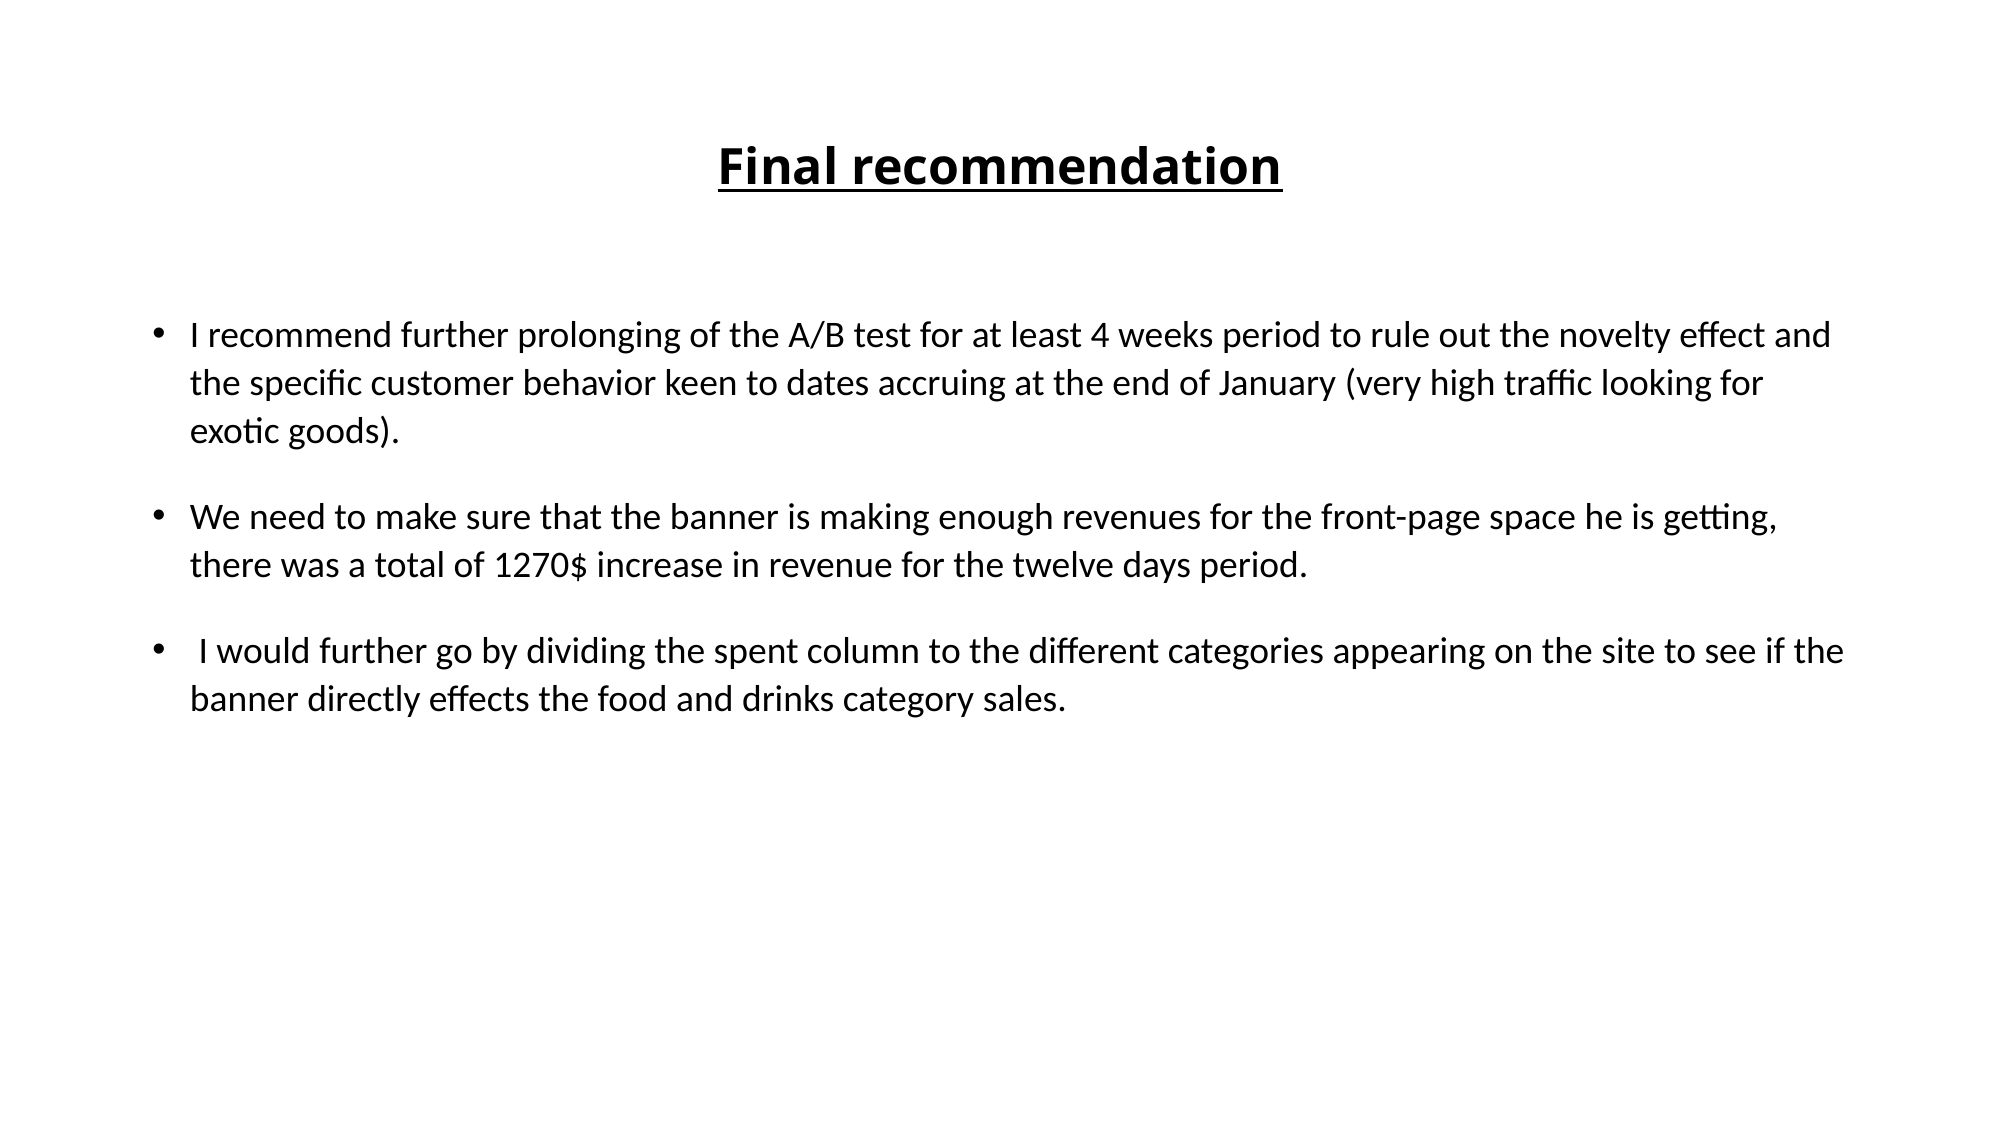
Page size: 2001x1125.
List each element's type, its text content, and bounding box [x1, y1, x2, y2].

title Final recommendation [137, 59, 1863, 278]
list I recommend further prolonging of the A/B test for at least 4 weeks period to rule out the novelty effect and the specific customer behavior keen to dates accruing at the end of January (very high traffic looking for exotic goods). We need to make sure that the banner is making enough revenues for the front-page space he is getting, there was a total of 1270$ increase in revenue for the twelve days period. I would further go by dividing the spent column to the different categories appearing on the site to see if the banner directly effects the food and drinks category sales. [137, 299, 1863, 1014]
